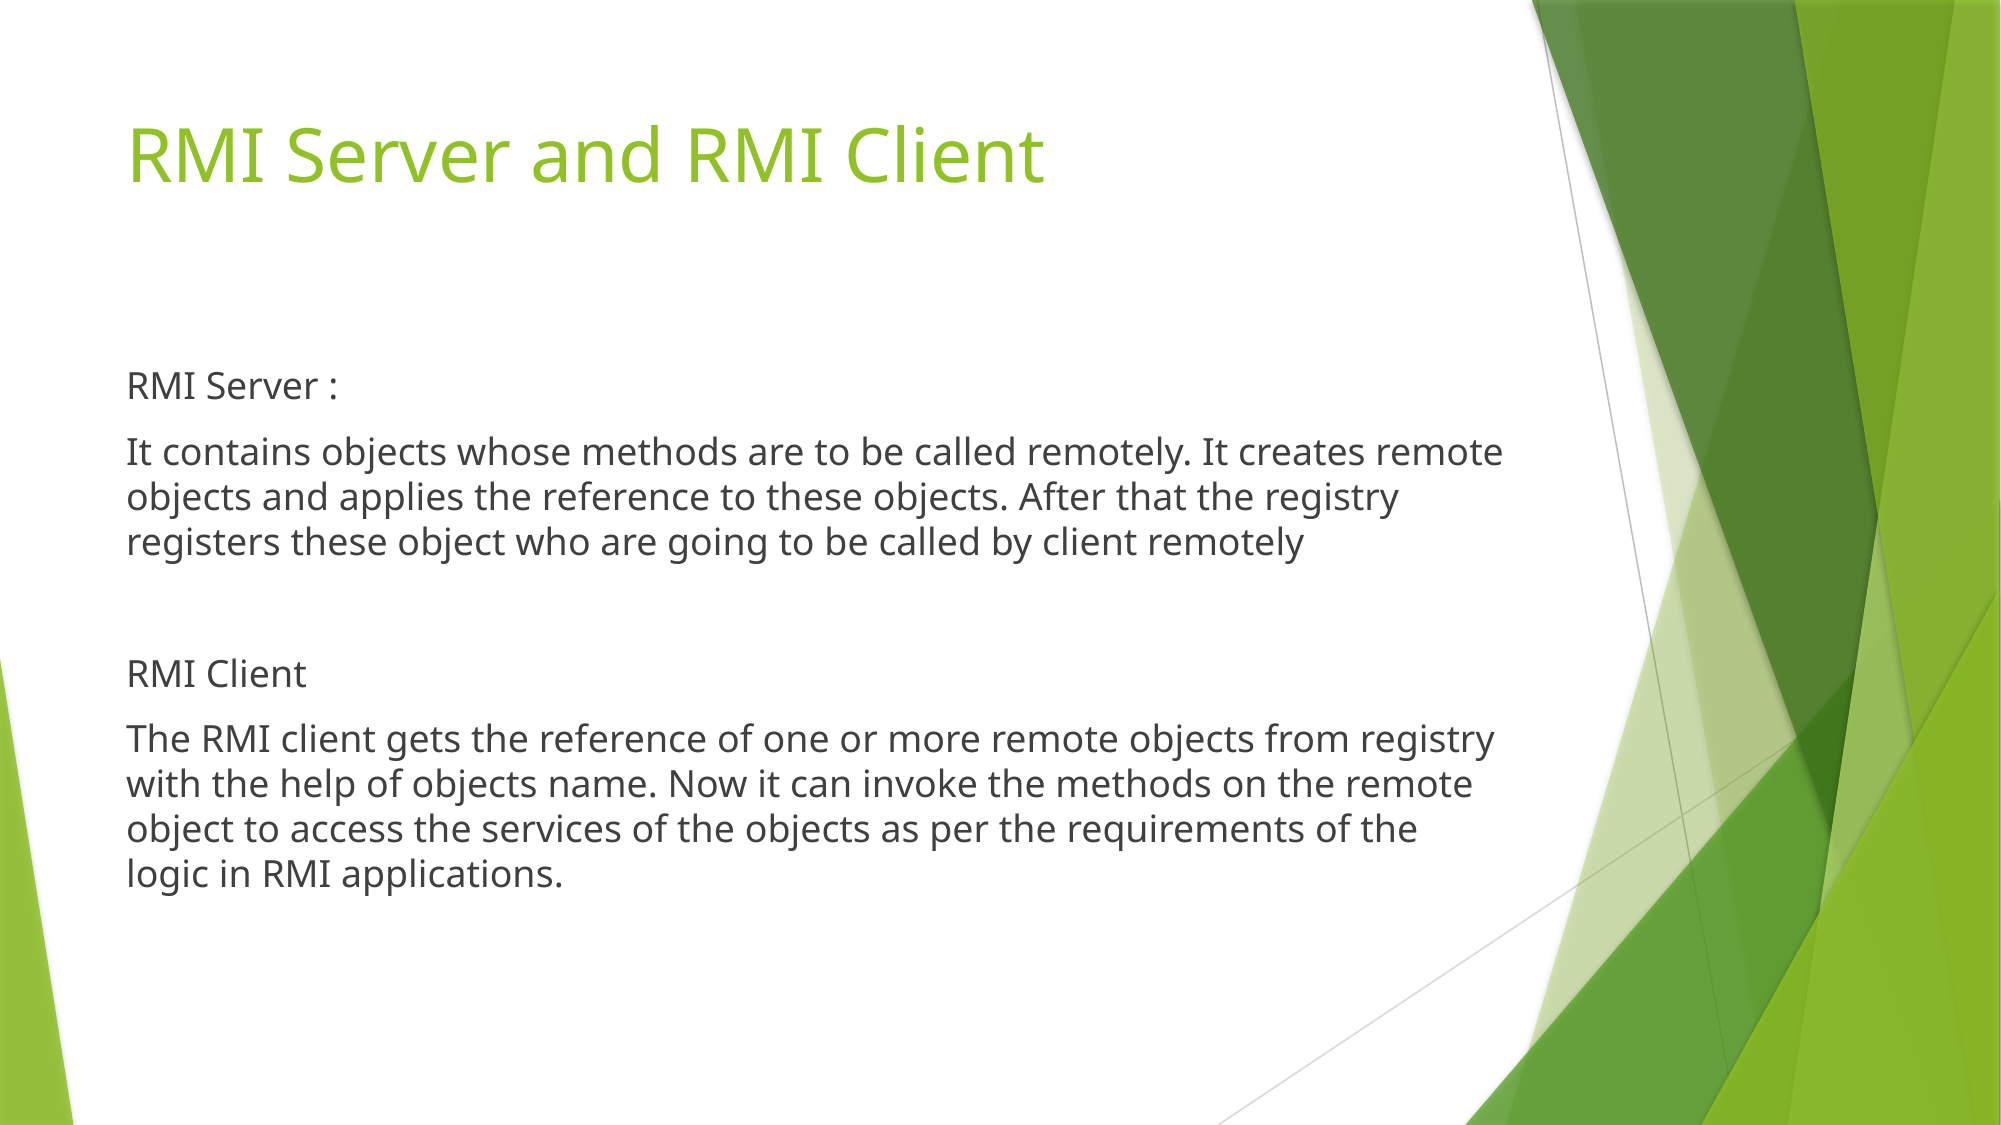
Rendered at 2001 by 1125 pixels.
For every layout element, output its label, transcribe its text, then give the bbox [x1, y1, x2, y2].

title RMI Server and RMI Client [111, 99, 1522, 317]
list RMI Server : It contains objects whose methods are to be called remotely. It creates remote objects and applies the reference to these objects. After that the registry registers these object who are going to be called by client remotely RMI Client The RMI client gets the reference of one or more remote objects from registry with the help of objects name. Now it can invoke the methods on the remote object to access the services of the objects as per the requirements of the logic in RMI applications. [111, 354, 1522, 992]
